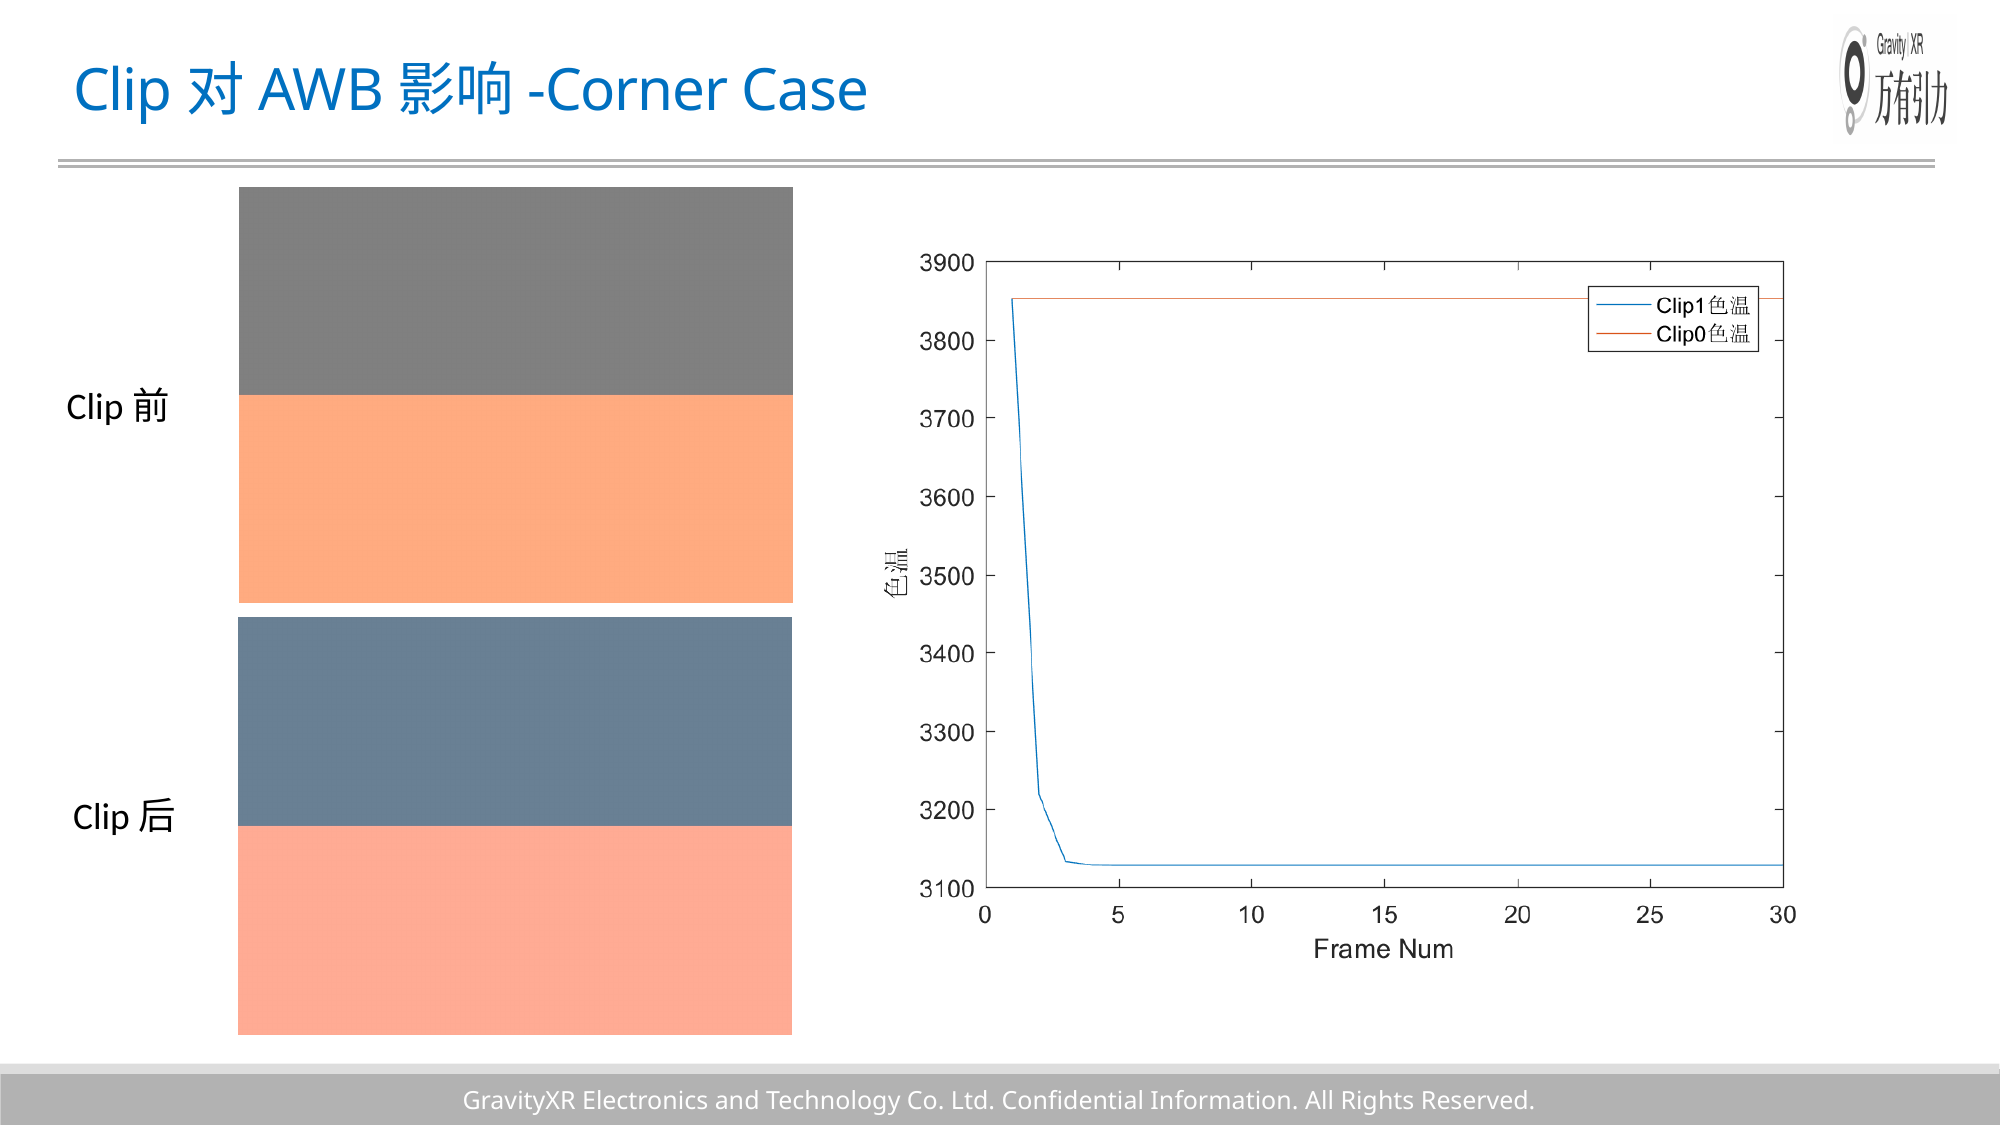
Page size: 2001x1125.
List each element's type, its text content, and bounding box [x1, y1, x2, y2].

title Clip对AWB影响-Corner Case [58, 41, 1580, 144]
picture [1833, 14, 1957, 144]
picture [238, 617, 793, 1035]
picture [850, 202, 1880, 972]
picture [238, 187, 794, 603]
text_box Clip后 [58, 784, 192, 845]
text_box Clip前 [51, 374, 185, 435]
